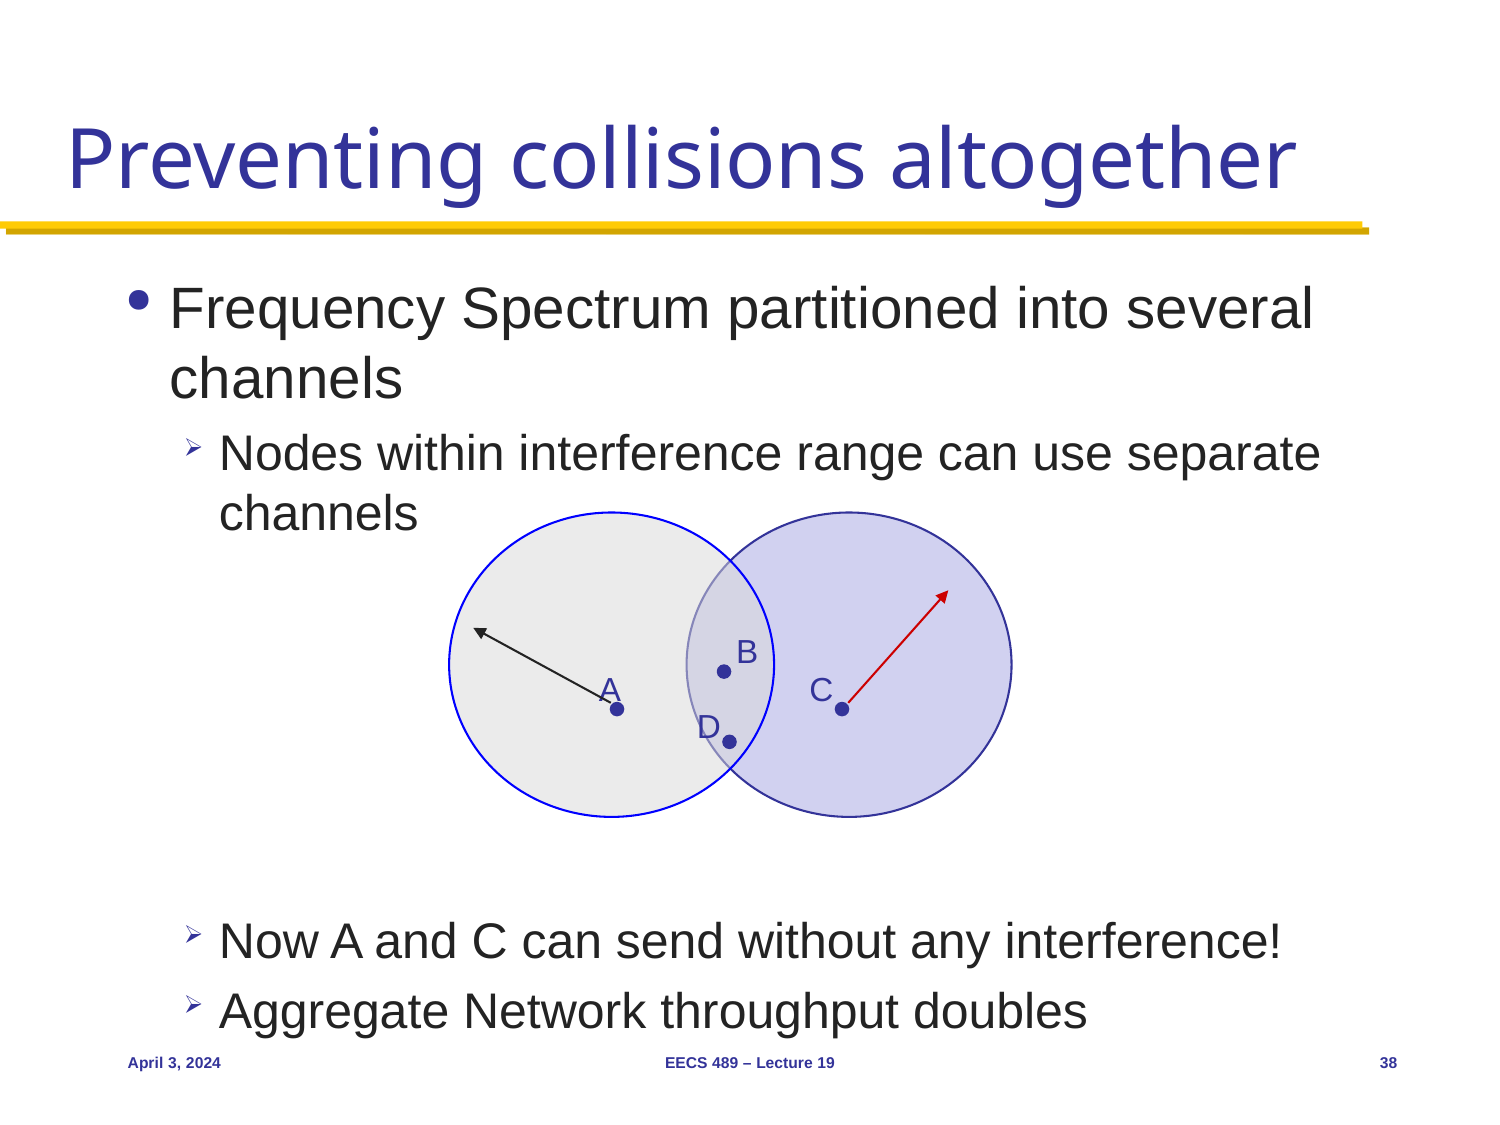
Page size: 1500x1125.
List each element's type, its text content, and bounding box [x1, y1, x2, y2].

list Frequency Spectrum partitioned into several channels Nodes within interference range can use separate channels Now A and C can send without any interference! Aggregate Network throughput doubles [112, 262, 1413, 988]
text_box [448, 512, 1012, 818]
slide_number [112, 1024, 426, 1101]
title Preventing collisions altogether [49, 24, 1451, 213]
slide_number 38 [1312, 1024, 1413, 1101]
footer EECS 489 – Lecture 19 [512, 1024, 988, 1101]
